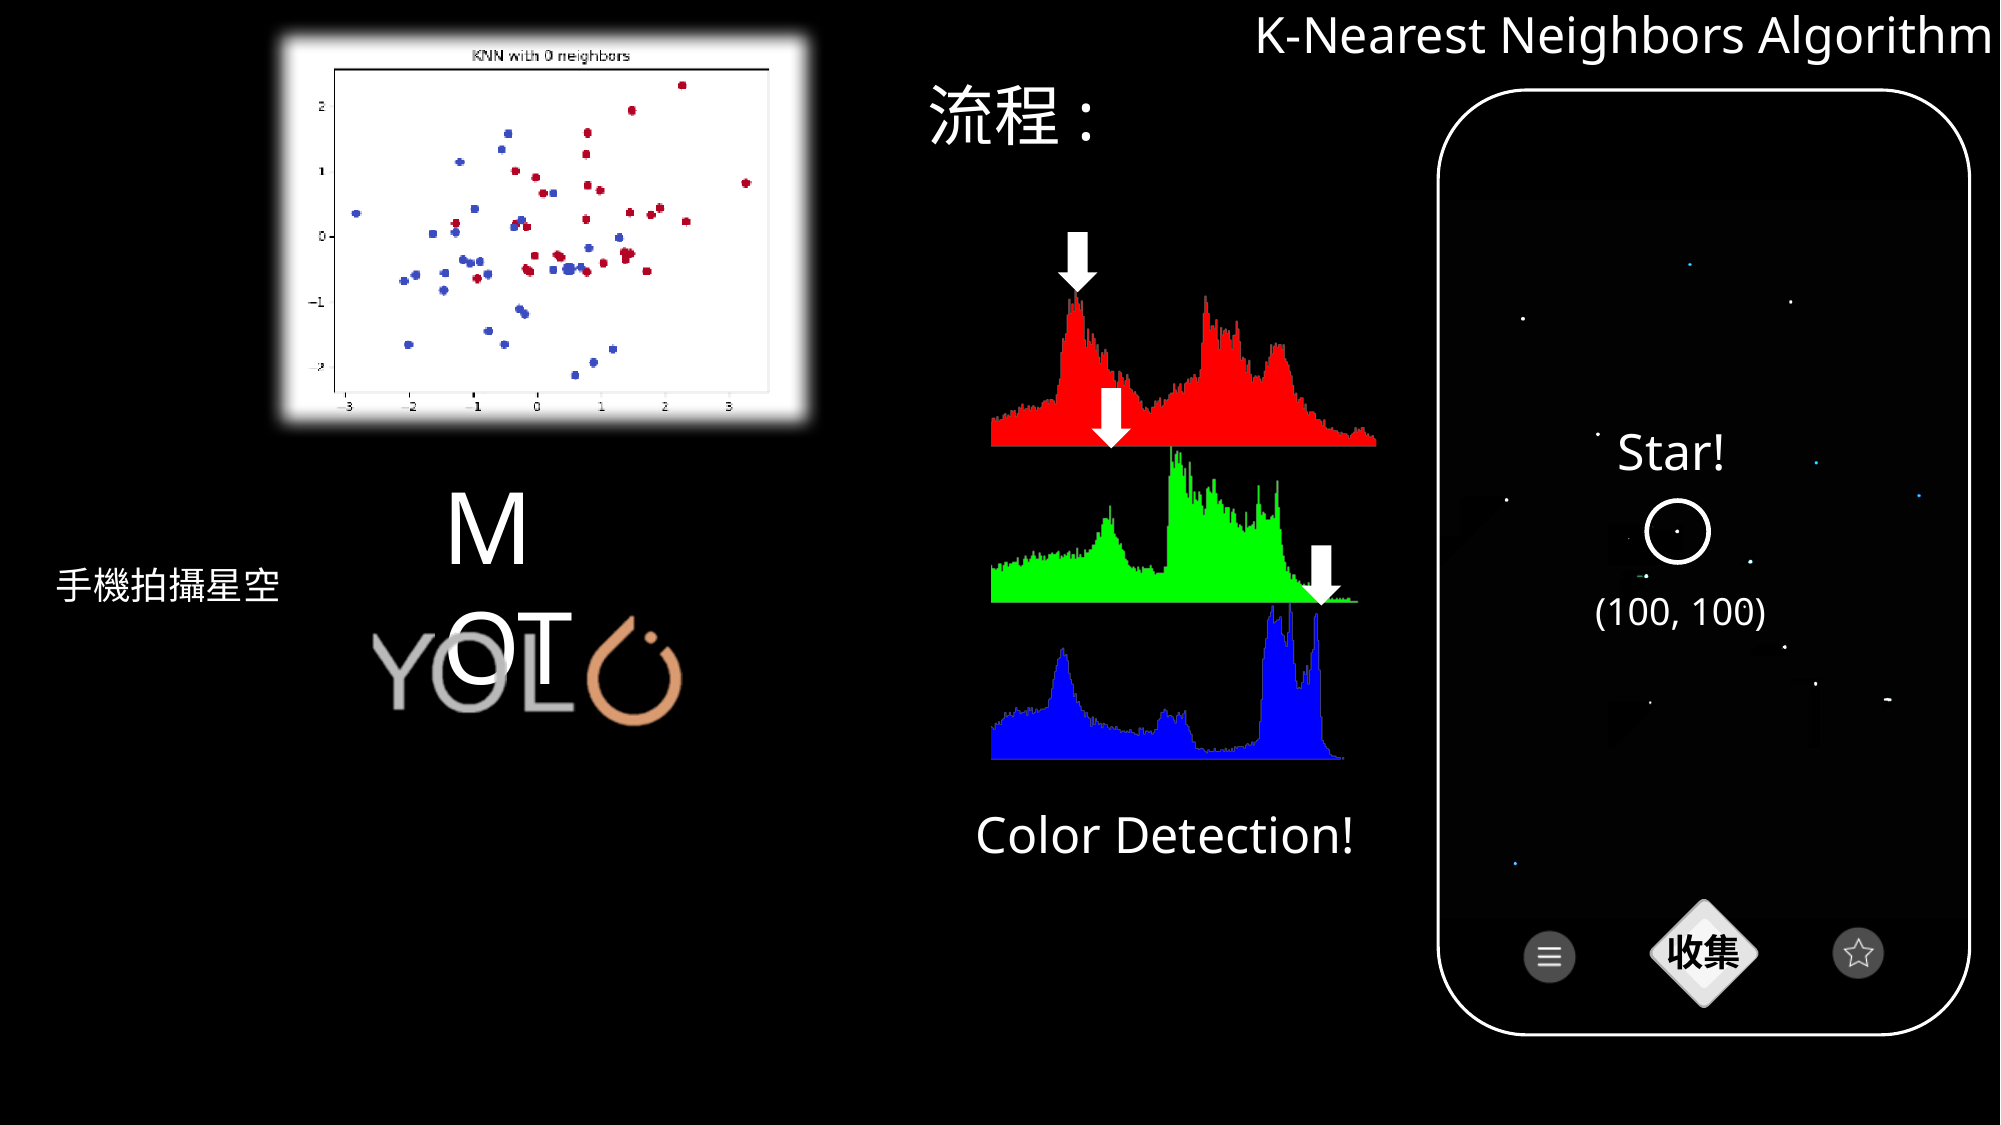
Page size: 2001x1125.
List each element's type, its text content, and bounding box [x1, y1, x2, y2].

picture [991, 290, 1377, 761]
text_box 手機拍攝星空 [40, 554, 296, 615]
text_box [1055, 230, 1098, 290]
text_box Color Detection! [960, 796, 1407, 871]
text_box K-Nearest Neighbors Algorithm [1240, 0, 2000, 71]
picture [1436, 87, 1971, 1038]
picture [264, 18, 825, 439]
text_box MOT [428, 457, 622, 612]
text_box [1665, 914, 1744, 992]
text_box 流程: [913, 66, 1111, 161]
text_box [364, 612, 683, 731]
